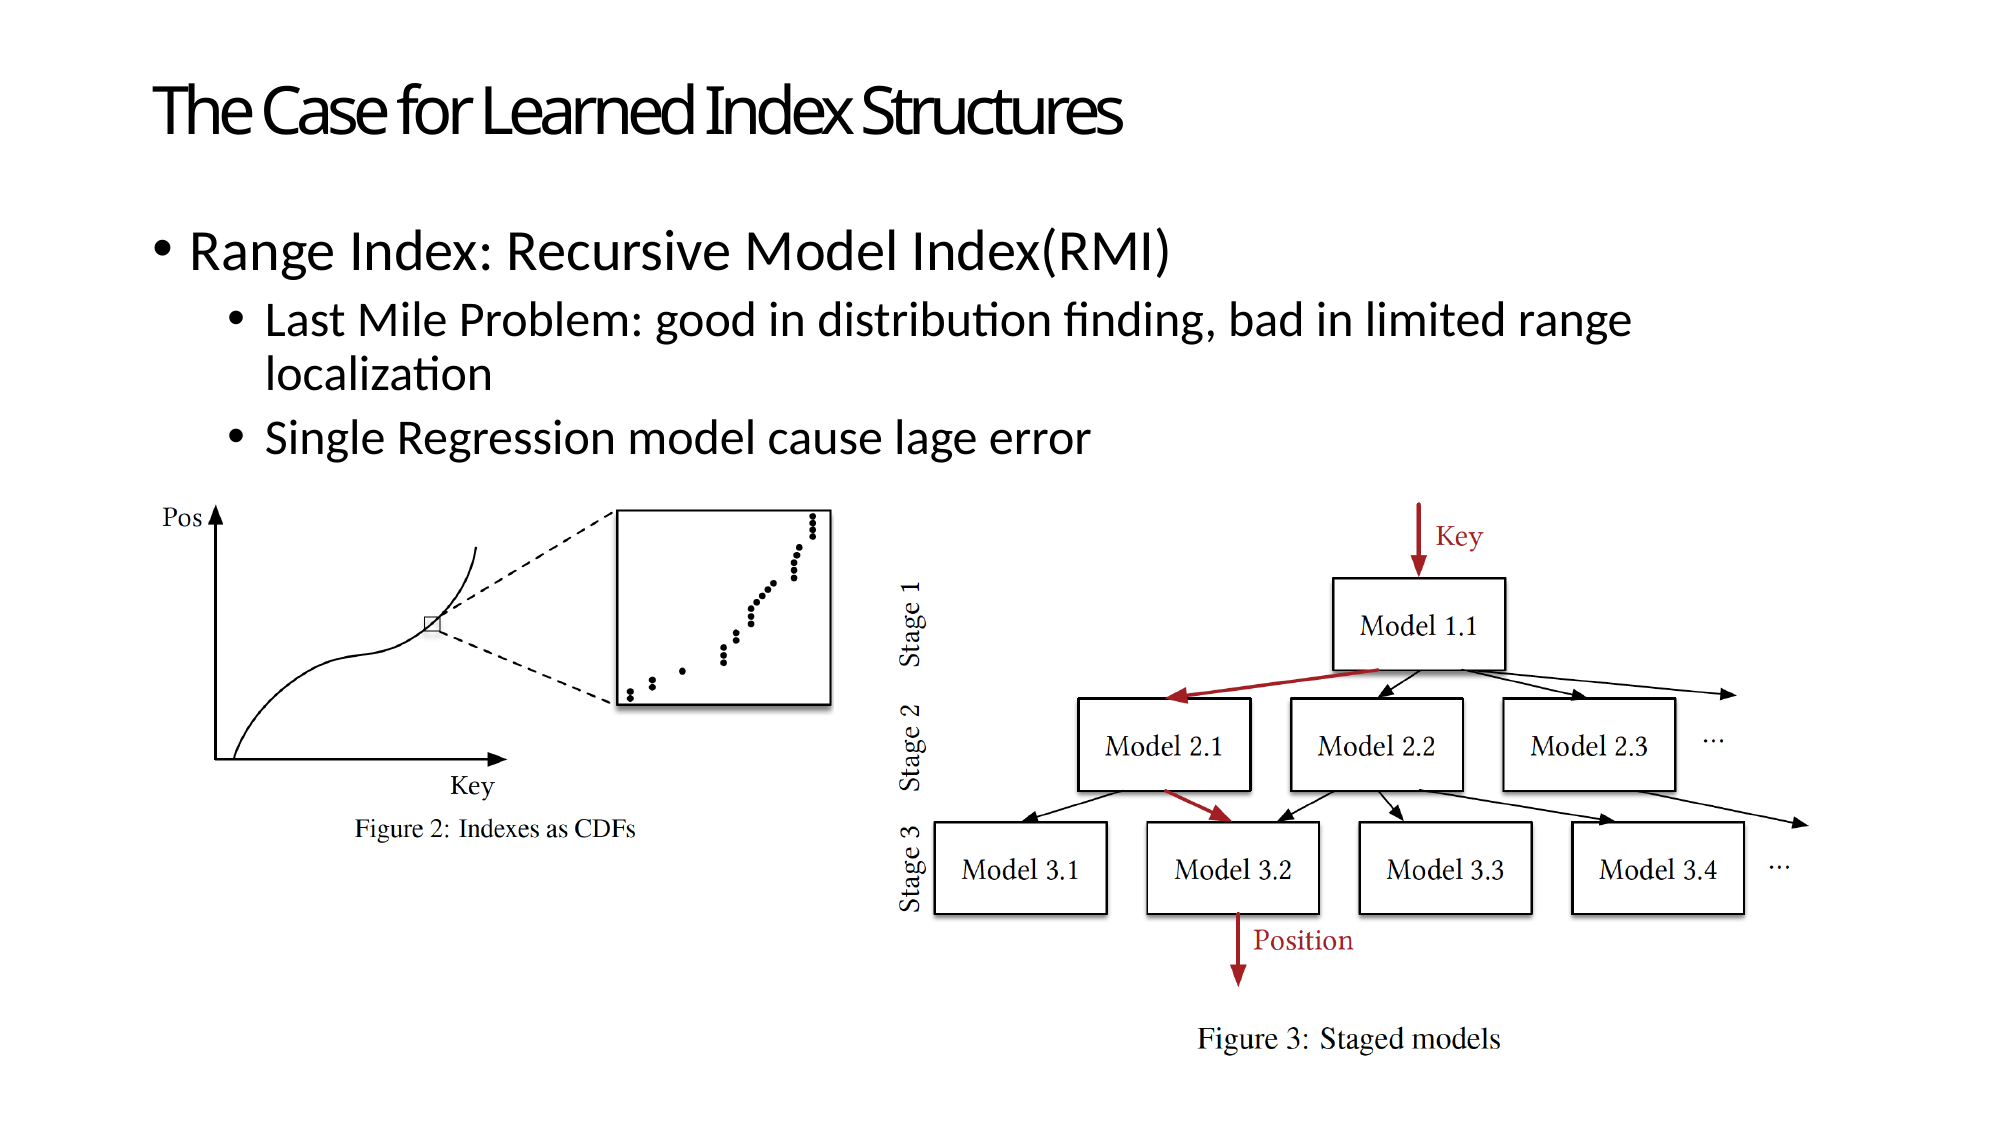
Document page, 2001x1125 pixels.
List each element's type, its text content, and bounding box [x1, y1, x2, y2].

list Range Index: Recursive Model Index(RMI) Last Mile Problem: good in distribution finding, bad in limited range localization Single Regression model cause lage error [137, 212, 1863, 1014]
picture [148, 468, 861, 868]
picture [890, 482, 1852, 1080]
title The Case for Learned Index Structures [137, 59, 1863, 166]
